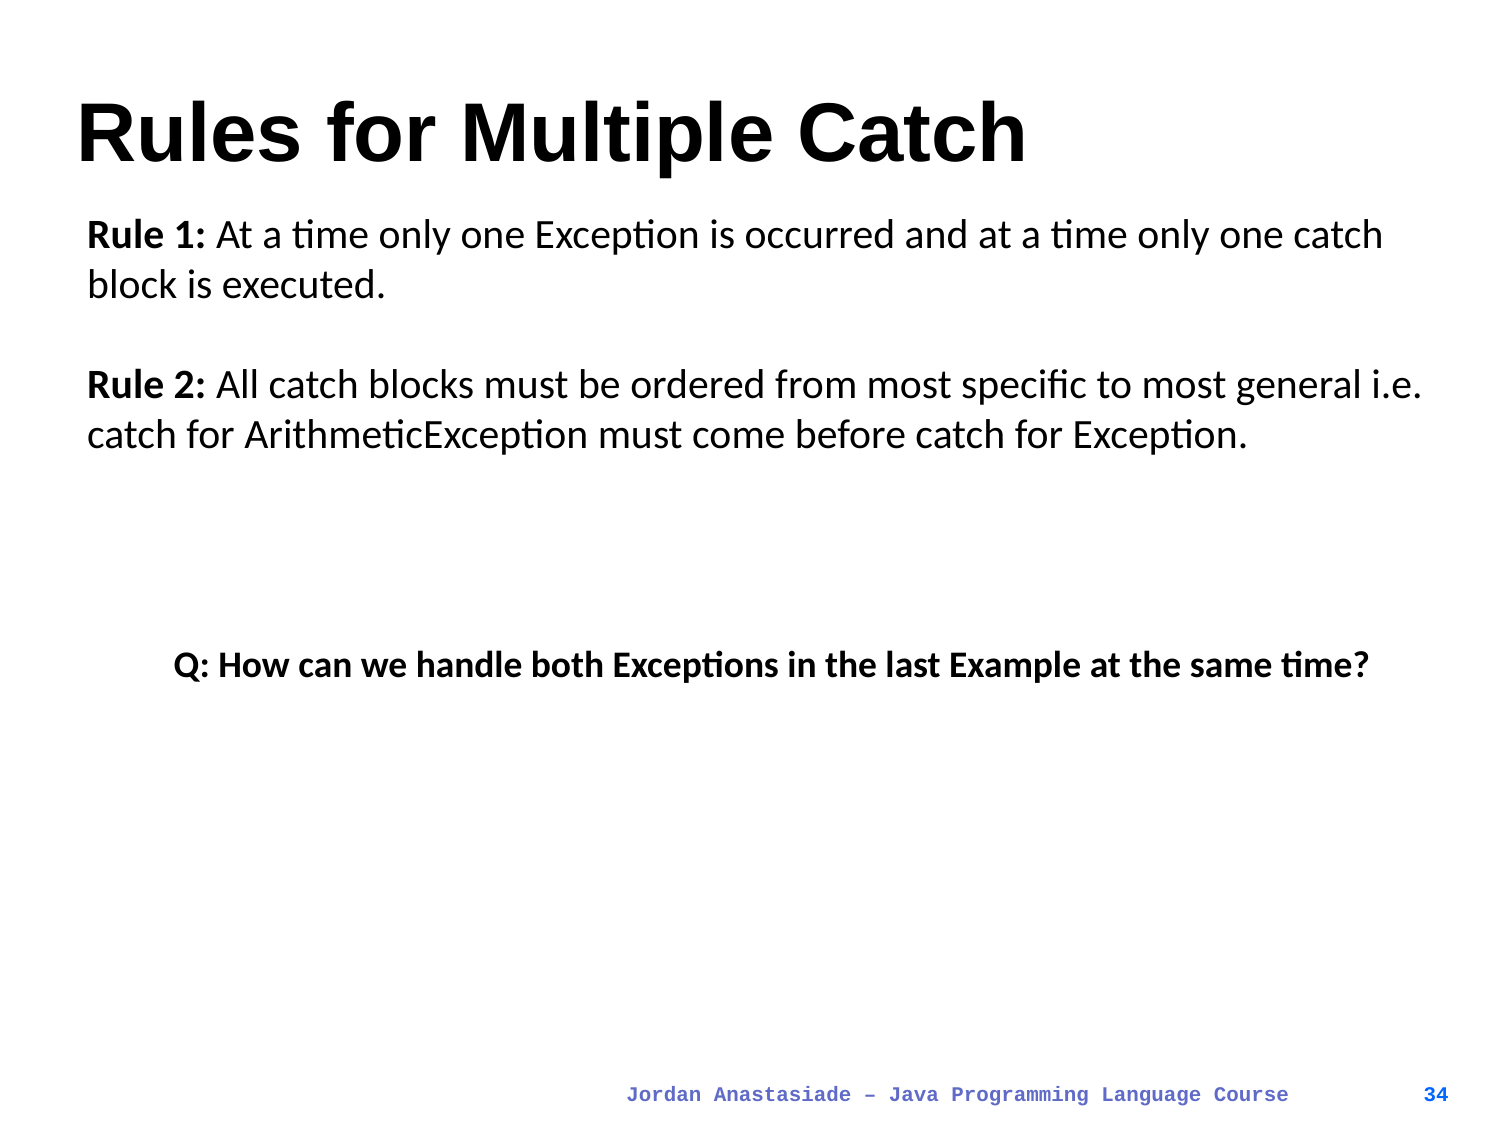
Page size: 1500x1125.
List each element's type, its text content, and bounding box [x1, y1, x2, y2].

text_box Rule 1: At a time only one Exception is occurred and at a time only one catch block is executed. Rule 2: All catch blocks must be ordered from most specific to most general i.e. catch for ArithmeticException must come before catch for Exception. [86, 206, 1438, 507]
text_box Q: How can we handle both Exceptions in the last Example at the same time? [158, 632, 1387, 692]
title Rules for Multiple Catch [49, 65, 1451, 266]
footer Jordan Anastasiade – Java Programming Language Course [624, 1083, 1292, 1125]
slide_number 34 [1419, 1083, 1453, 1125]
